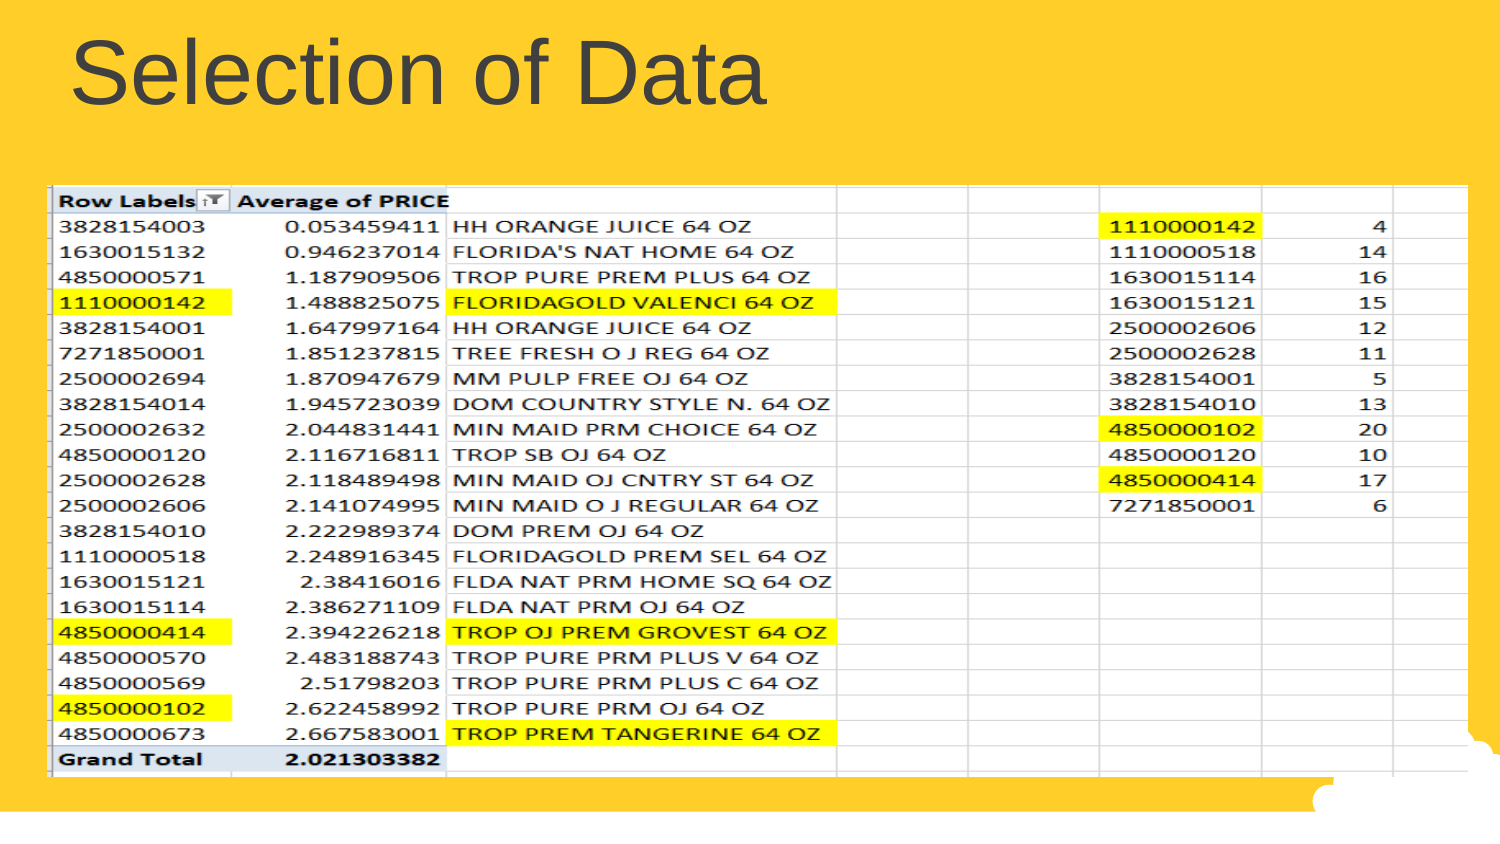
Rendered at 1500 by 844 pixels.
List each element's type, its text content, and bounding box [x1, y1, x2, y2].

list Selection of Data [29, 20, 1500, 115]
picture [46, 185, 1468, 777]
